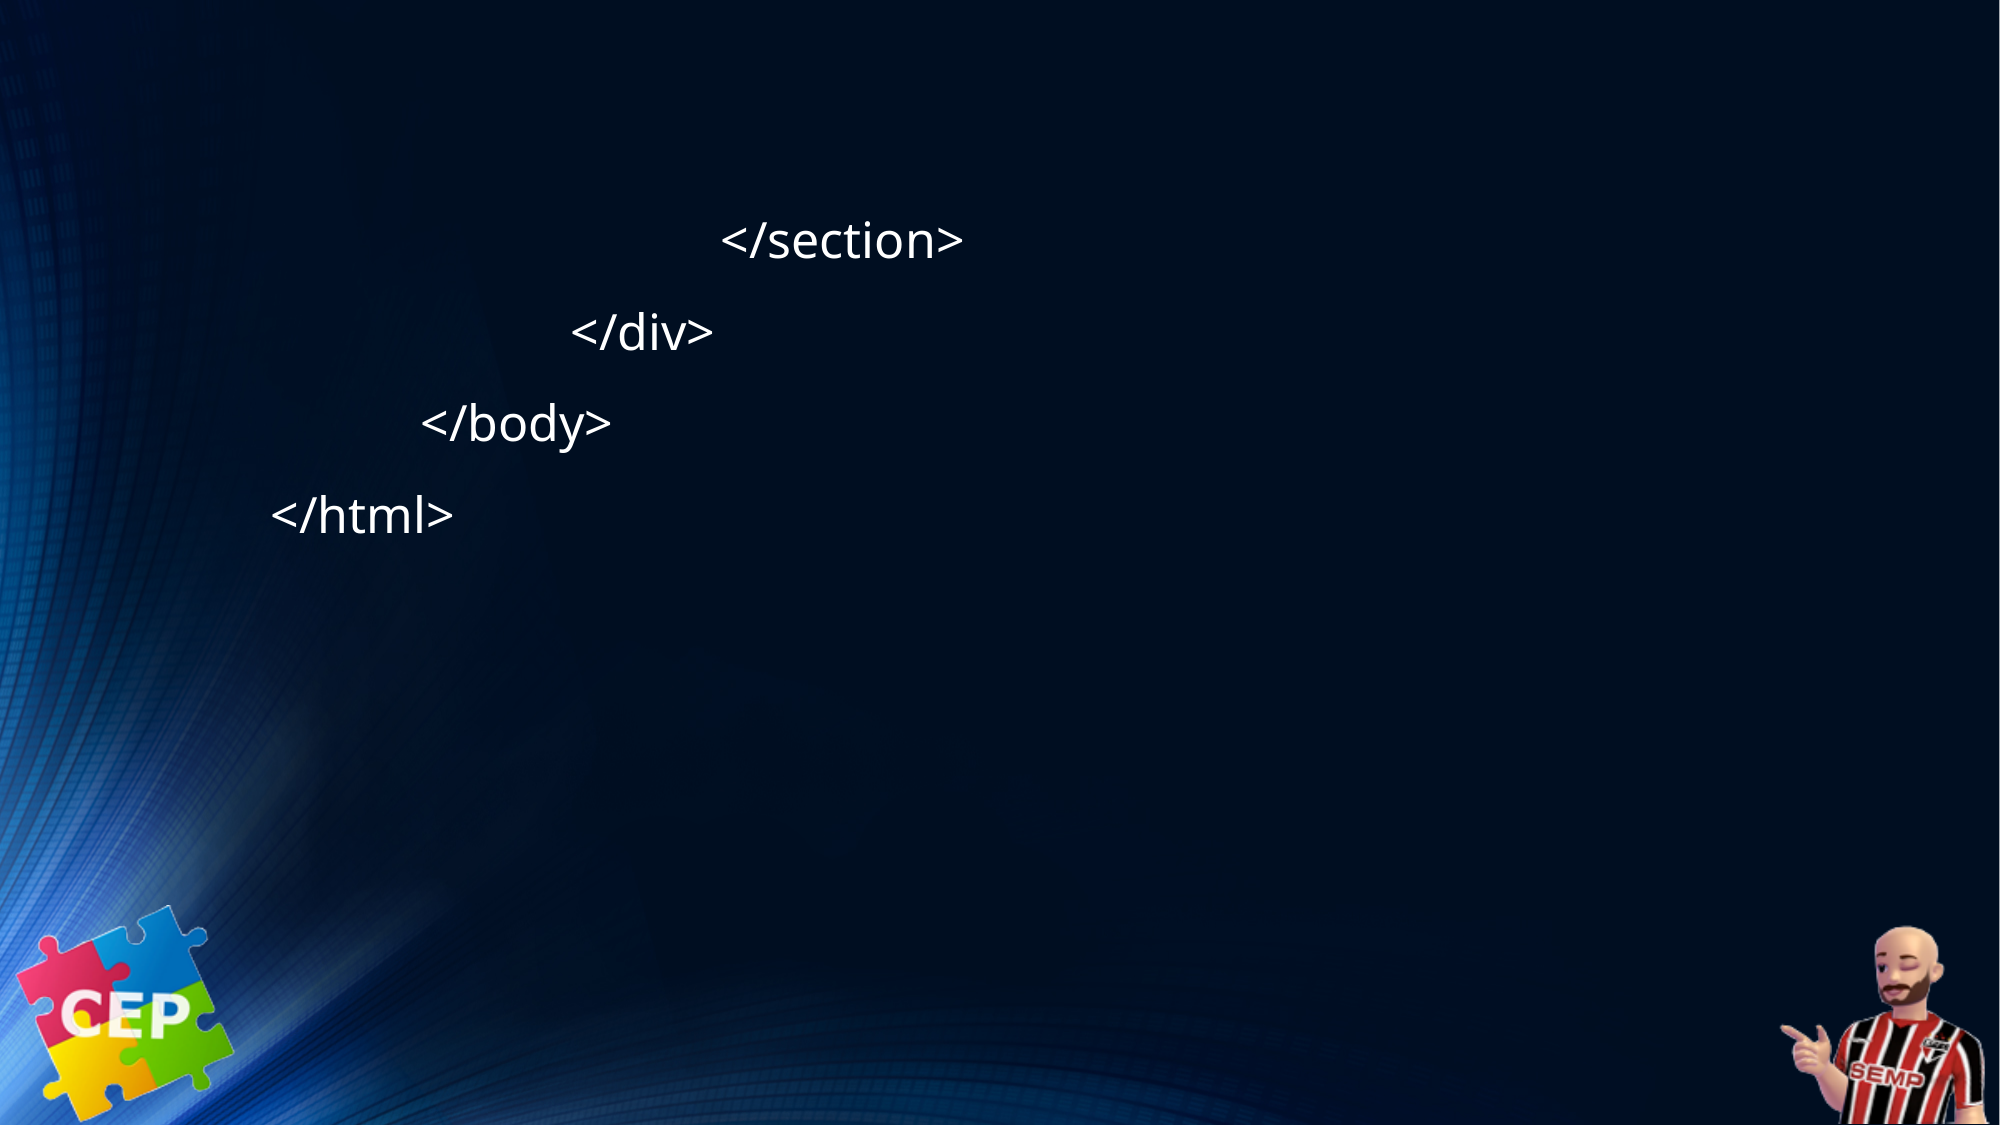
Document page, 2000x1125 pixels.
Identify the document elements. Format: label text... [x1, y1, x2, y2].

picture [0, 0, 2000, 1125]
list </section> </div> </body> </html> [255, 208, 1754, 884]
